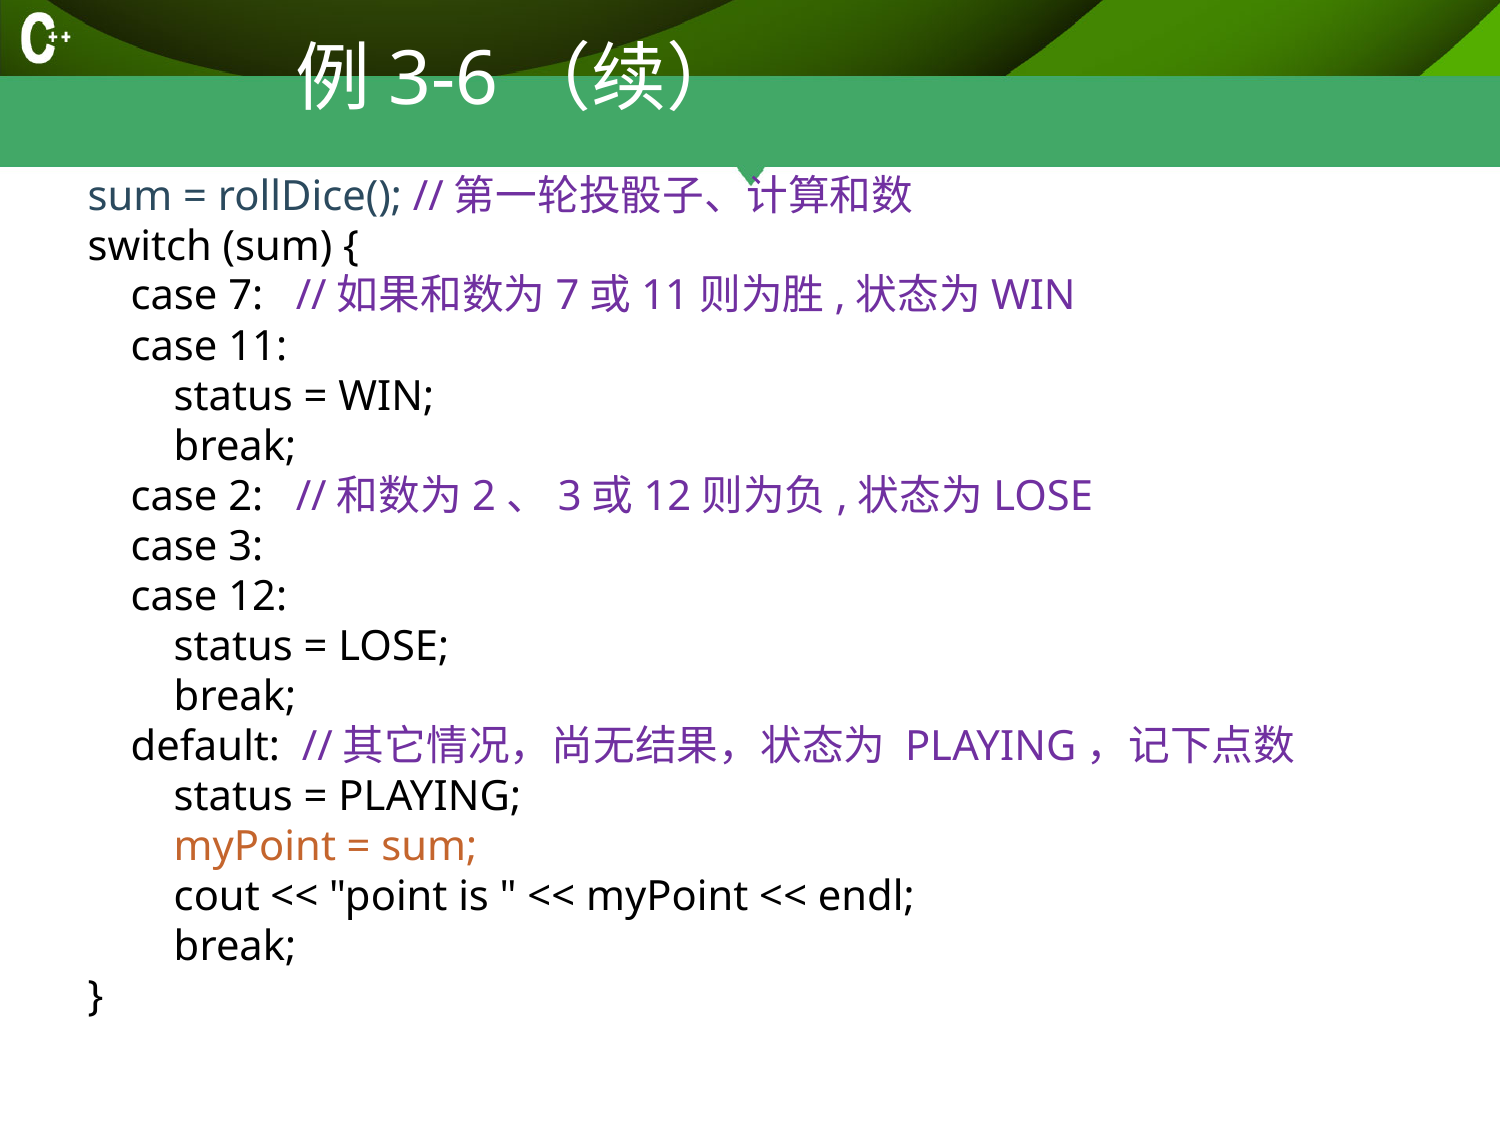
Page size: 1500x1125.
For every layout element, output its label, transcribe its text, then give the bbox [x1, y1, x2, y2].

list sum = rollDice(); //第一轮投骰子、计算和数 switch (sum) { case 7: //如果和数为7或11则为胜,状态为WIN case 11: status = WIN; break; case 2: //和数为2、3或12则为负,状态为LOSE case 3: case 12: status = LOSE; break; default: //其它情况，尚无结果，状态为 PLAYING，记下点数 status = PLAYING; myPoint = sum; cout << "point is " << myPoint << endl; break; } [29, 160, 1500, 1094]
title 例3-6（续） [280, 0, 1425, 149]
picture [0, 0, 1500, 1125]
